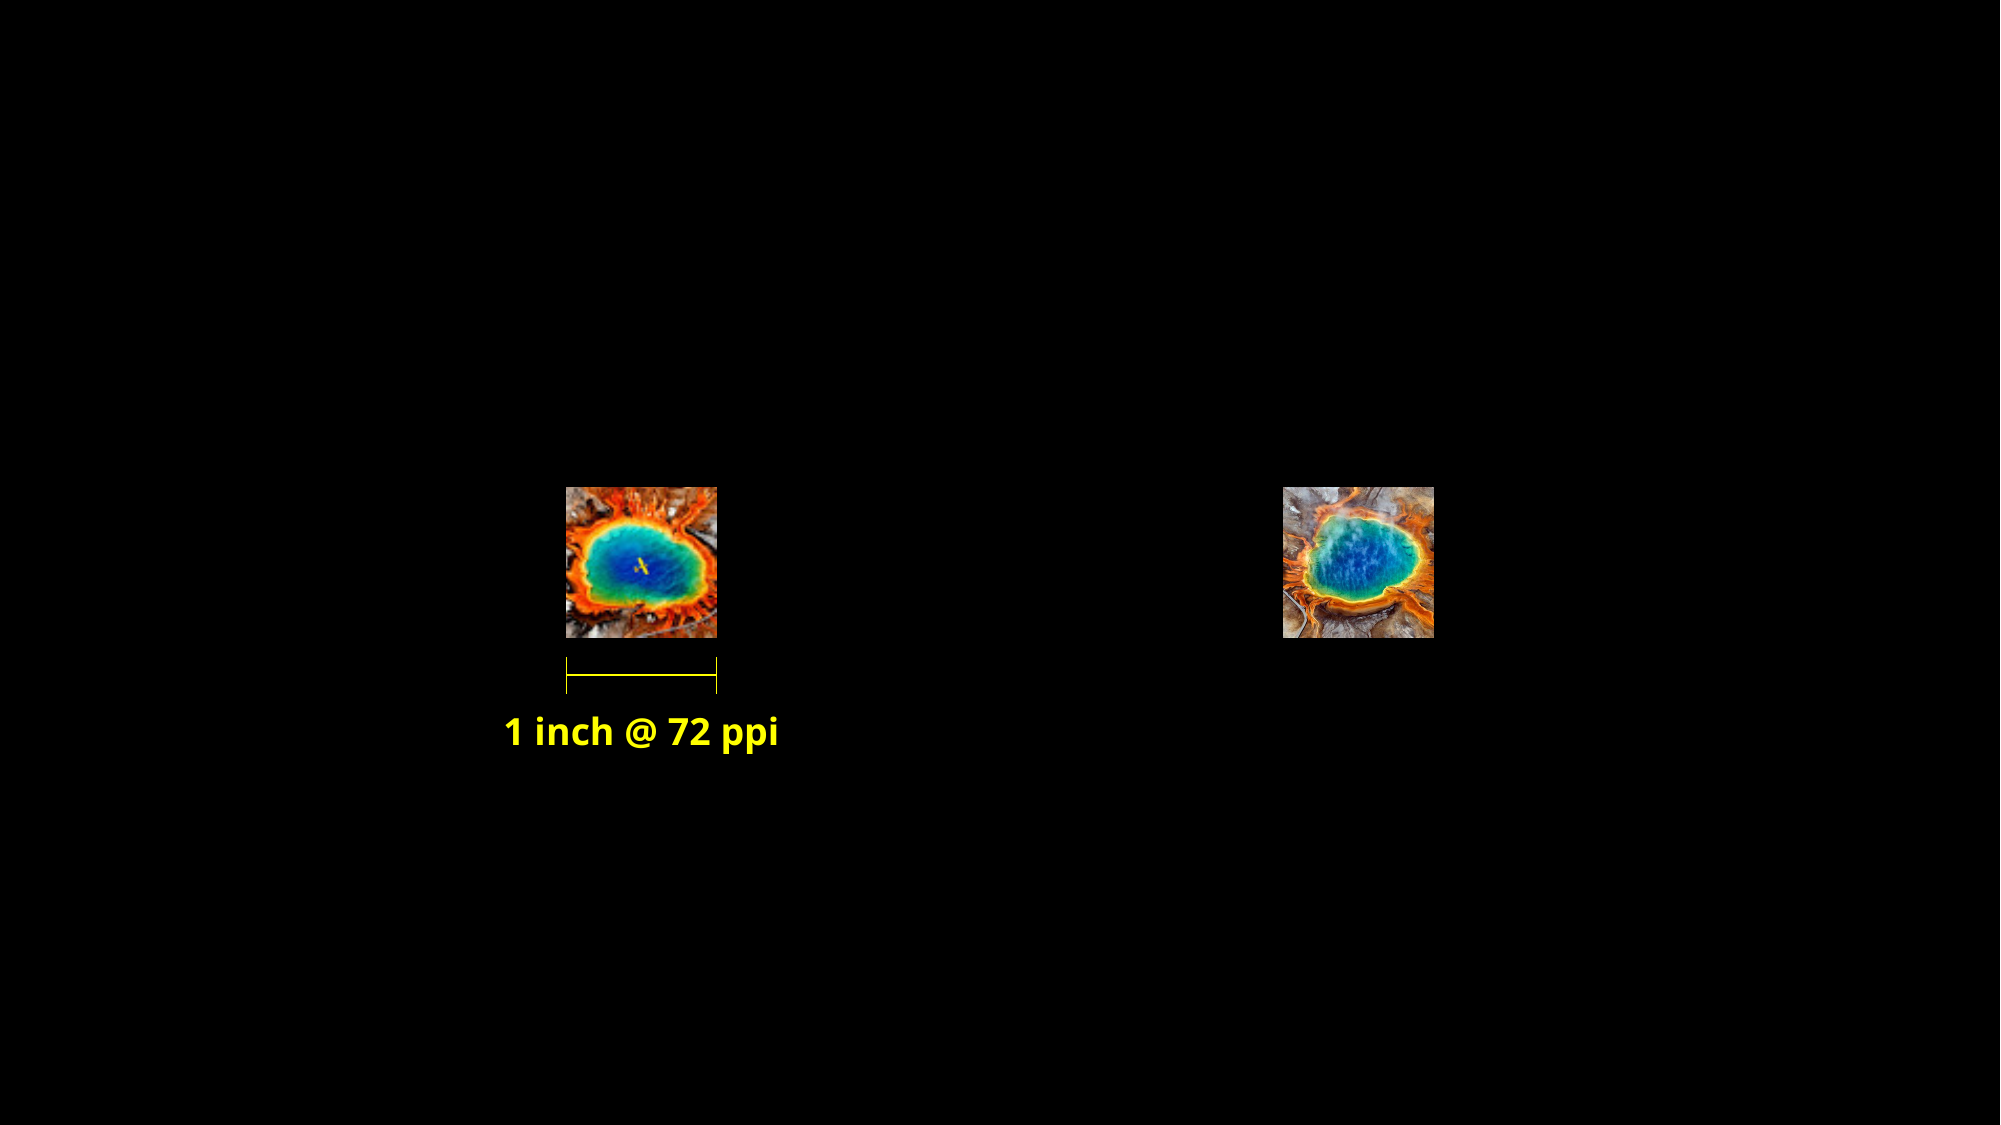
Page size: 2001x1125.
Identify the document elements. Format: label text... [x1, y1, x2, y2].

text_box 1 inch @ 72 ppi [488, 700, 795, 761]
picture [566, 487, 717, 638]
picture [1283, 487, 1434, 638]
